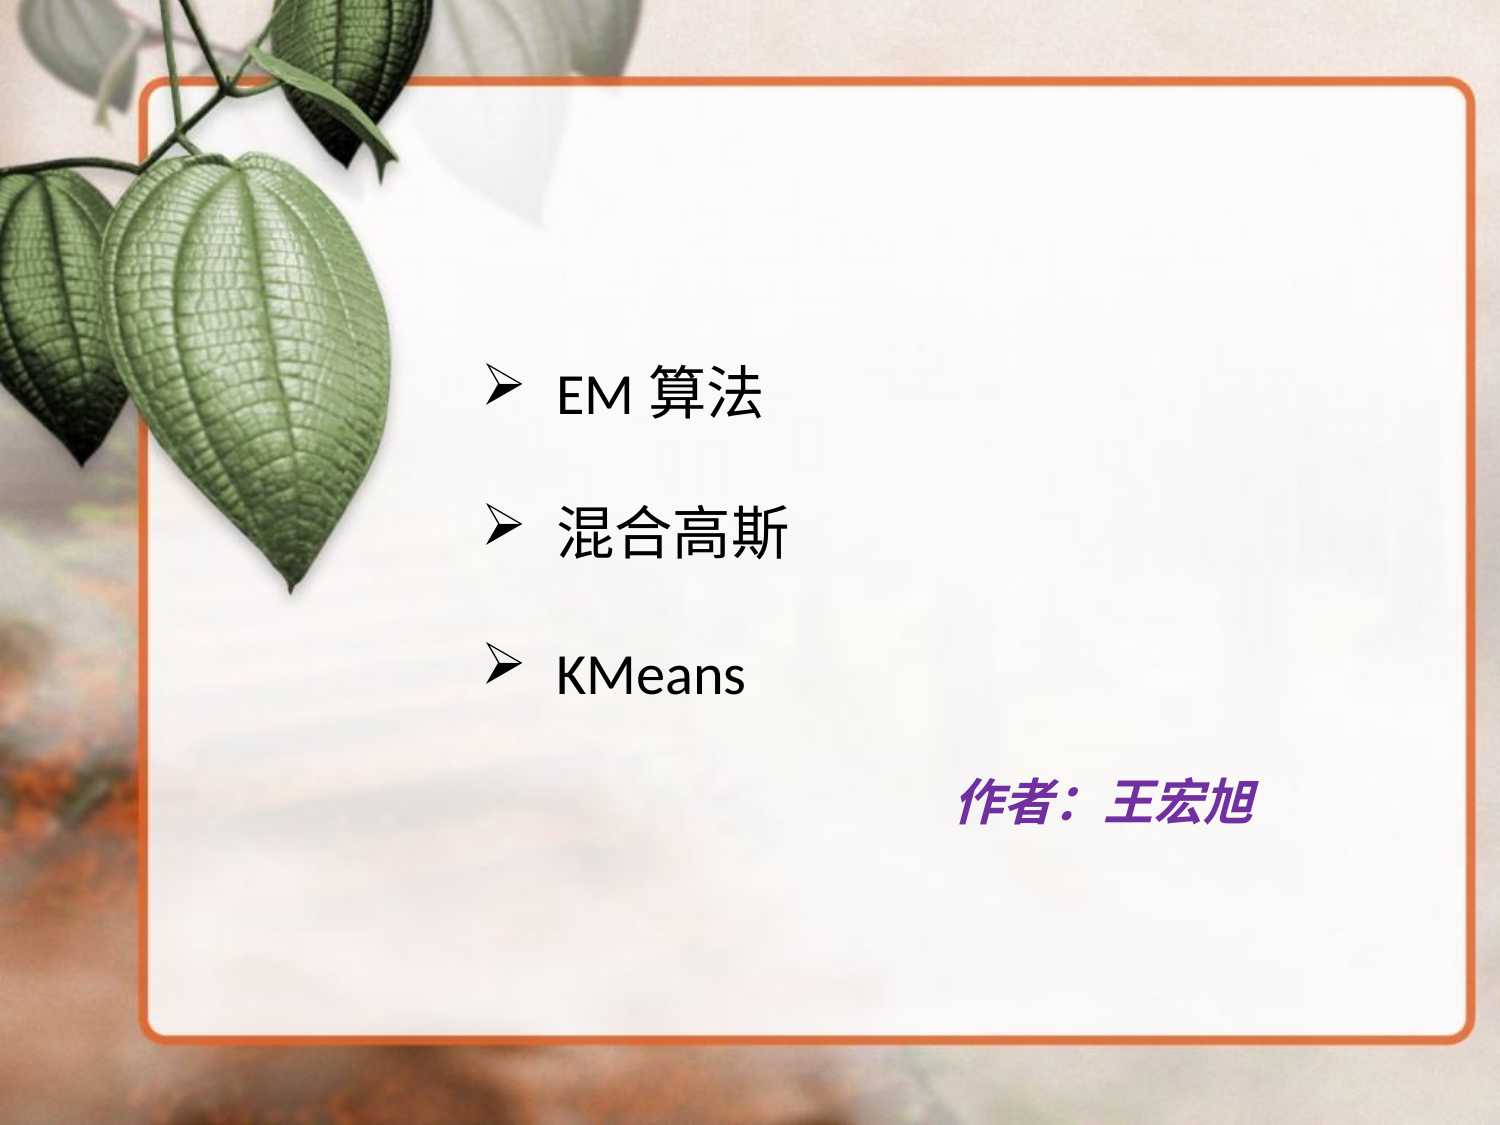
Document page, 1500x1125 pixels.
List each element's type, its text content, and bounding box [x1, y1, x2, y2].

text_box EM算法 混合高斯 KMeans [466, 278, 1270, 714]
picture [0, 0, 1500, 1125]
text_box 作者：王宏旭 [938, 763, 1500, 838]
